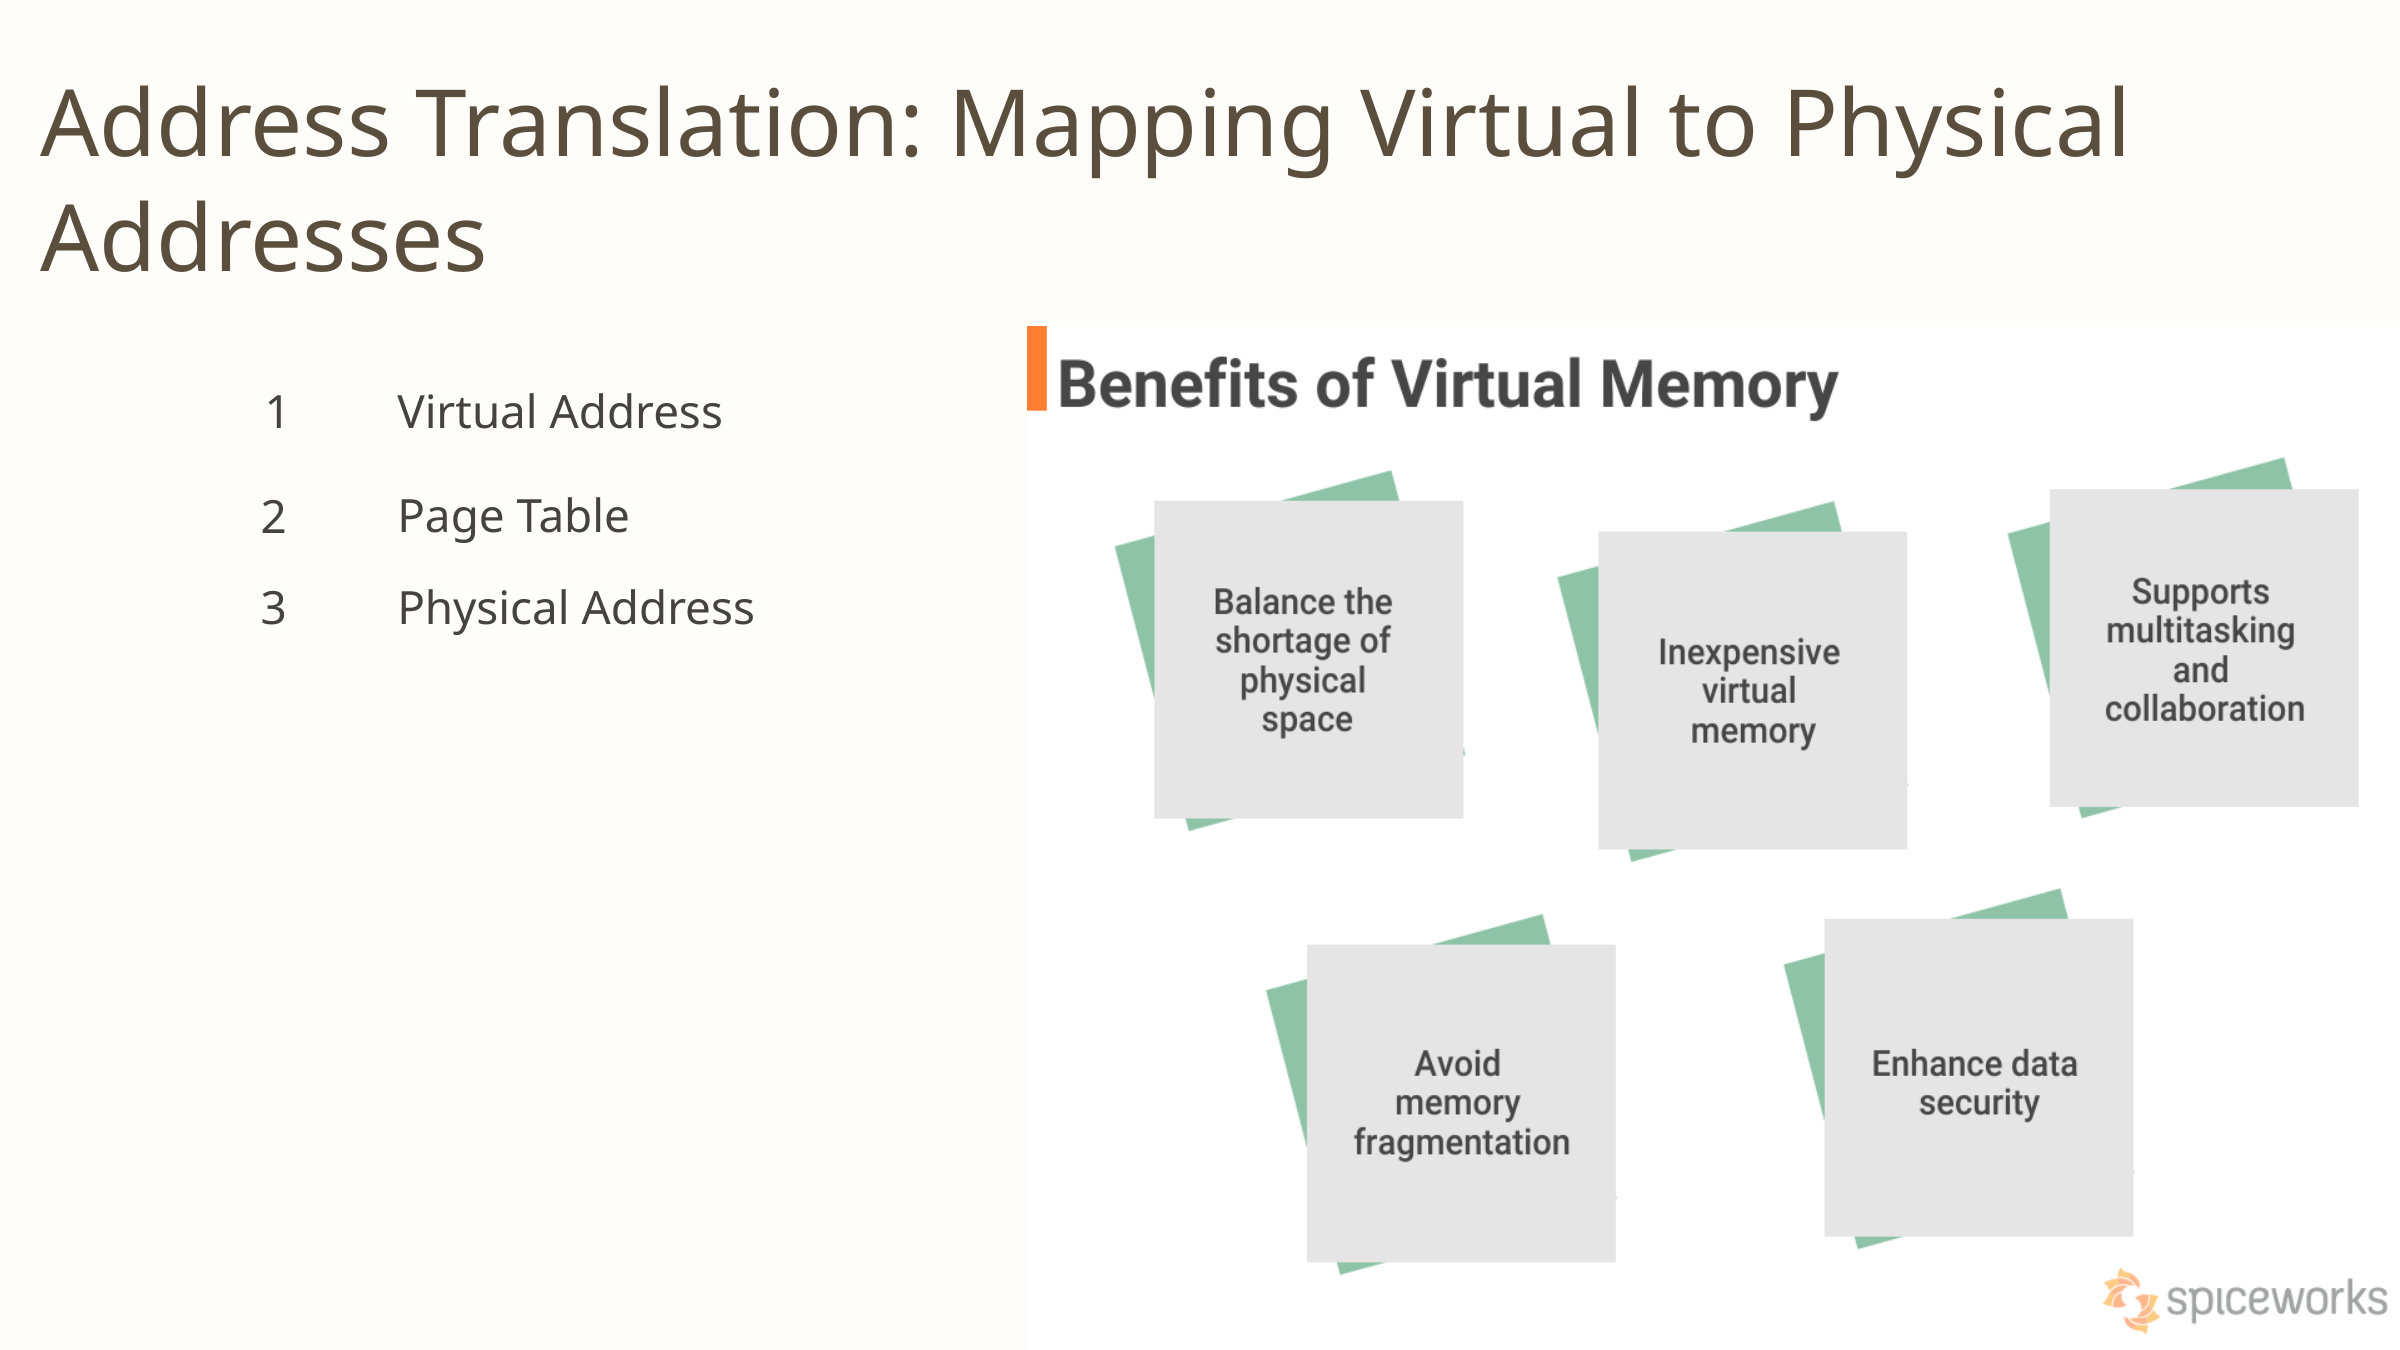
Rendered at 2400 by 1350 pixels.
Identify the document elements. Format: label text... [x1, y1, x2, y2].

text_box 3 [259, 560, 289, 635]
text_box 1 [267, 363, 289, 439]
text_box Virtual Address [397, 380, 761, 439]
picture [1027, 326, 2400, 1350]
text_box Address Translation: Mapping Virtual to Physical Addresses [40, 59, 2310, 292]
text_box Physical Address [397, 576, 792, 635]
text_box 2 [259, 468, 289, 543]
text_box Page Table [397, 484, 652, 543]
